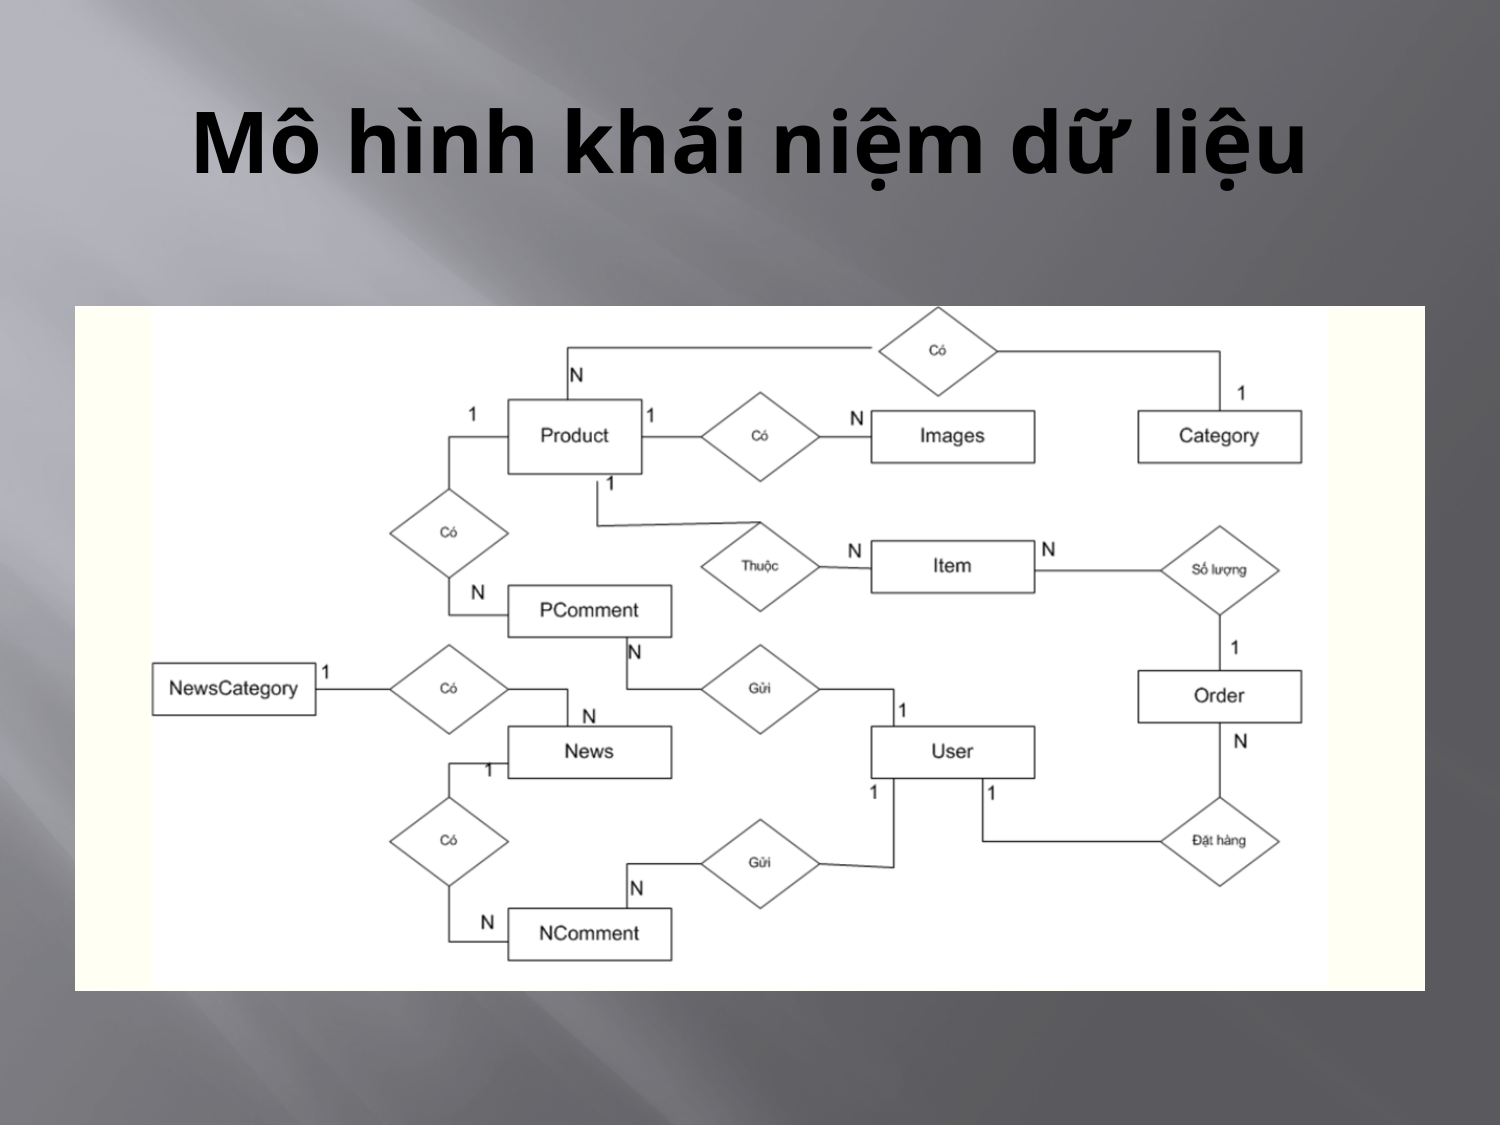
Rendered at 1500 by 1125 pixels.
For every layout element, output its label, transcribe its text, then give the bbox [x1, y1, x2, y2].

title Mô hình khái niệm dữ liệu [75, 45, 1425, 233]
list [74, 306, 1426, 991]
